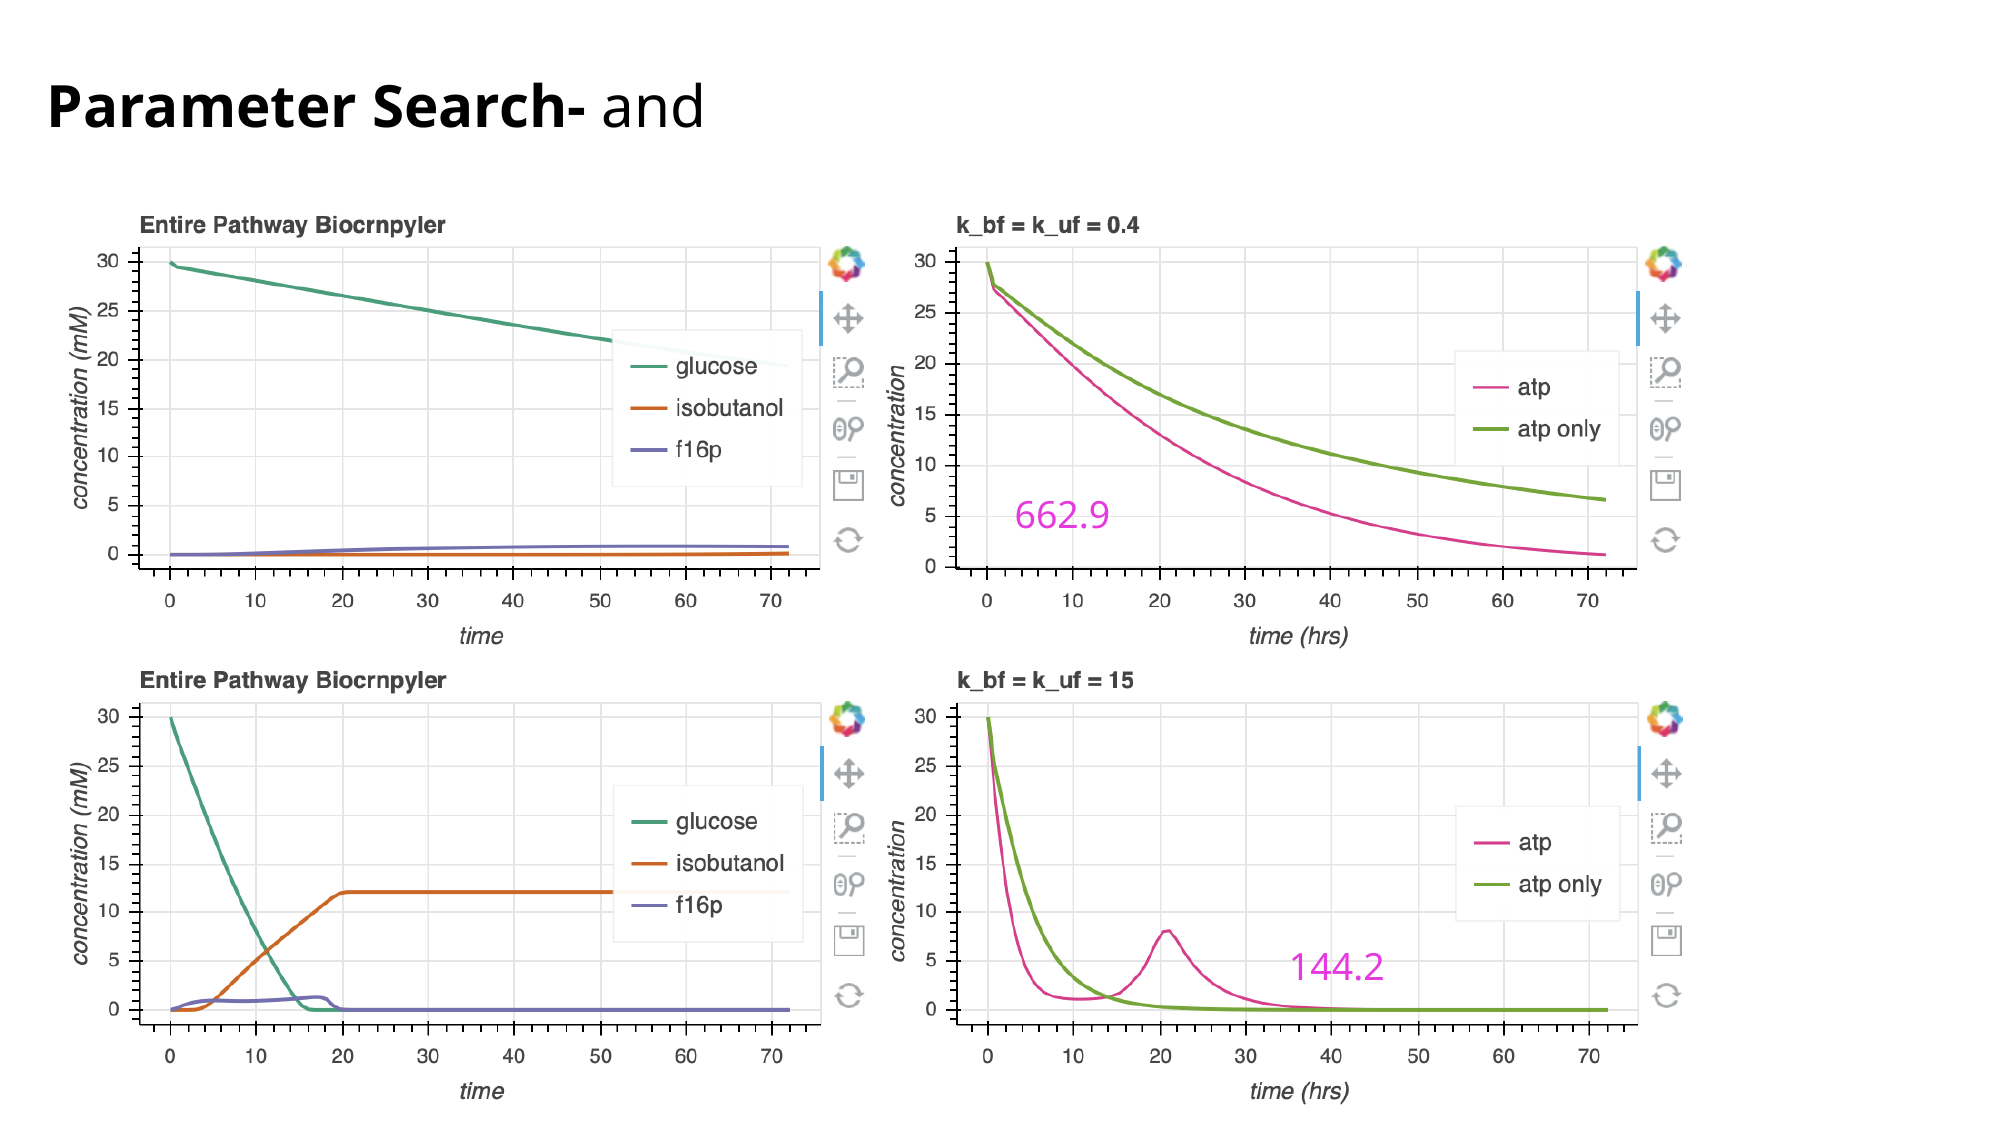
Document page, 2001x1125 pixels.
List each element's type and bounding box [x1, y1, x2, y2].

picture [51, 197, 1737, 1125]
